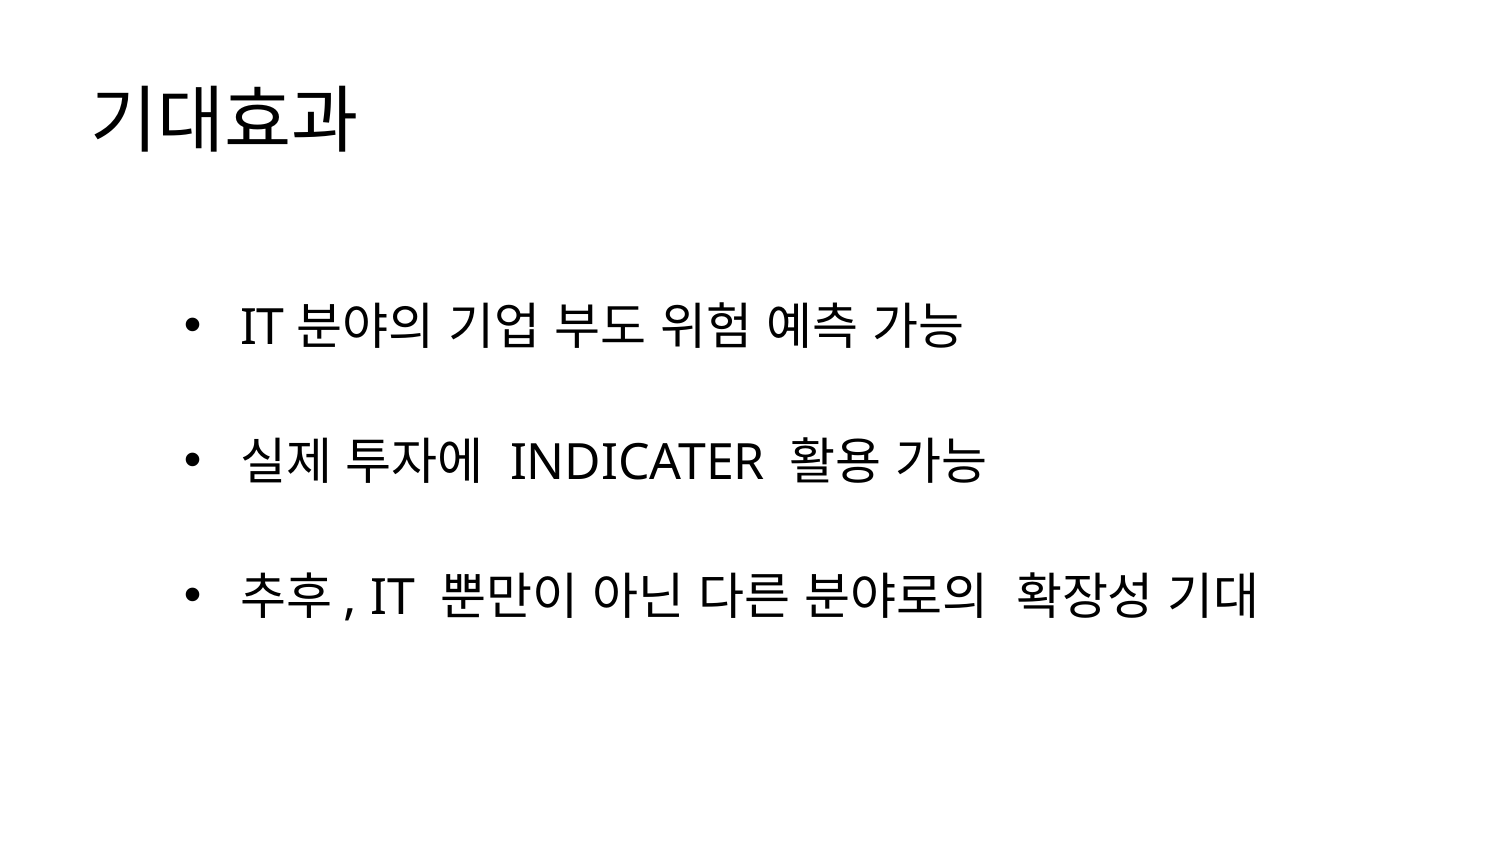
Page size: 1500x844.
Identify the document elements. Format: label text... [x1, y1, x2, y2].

list IT분야의 기업 부도 위험 예측 가능 실제 투자에 INDICATER 활용 가능 추후, IT 뿐만이 아닌 다른 분야로의 확장성 기대 [150, 286, 1500, 844]
text_box 기대효과 [74, 60, 1425, 175]
